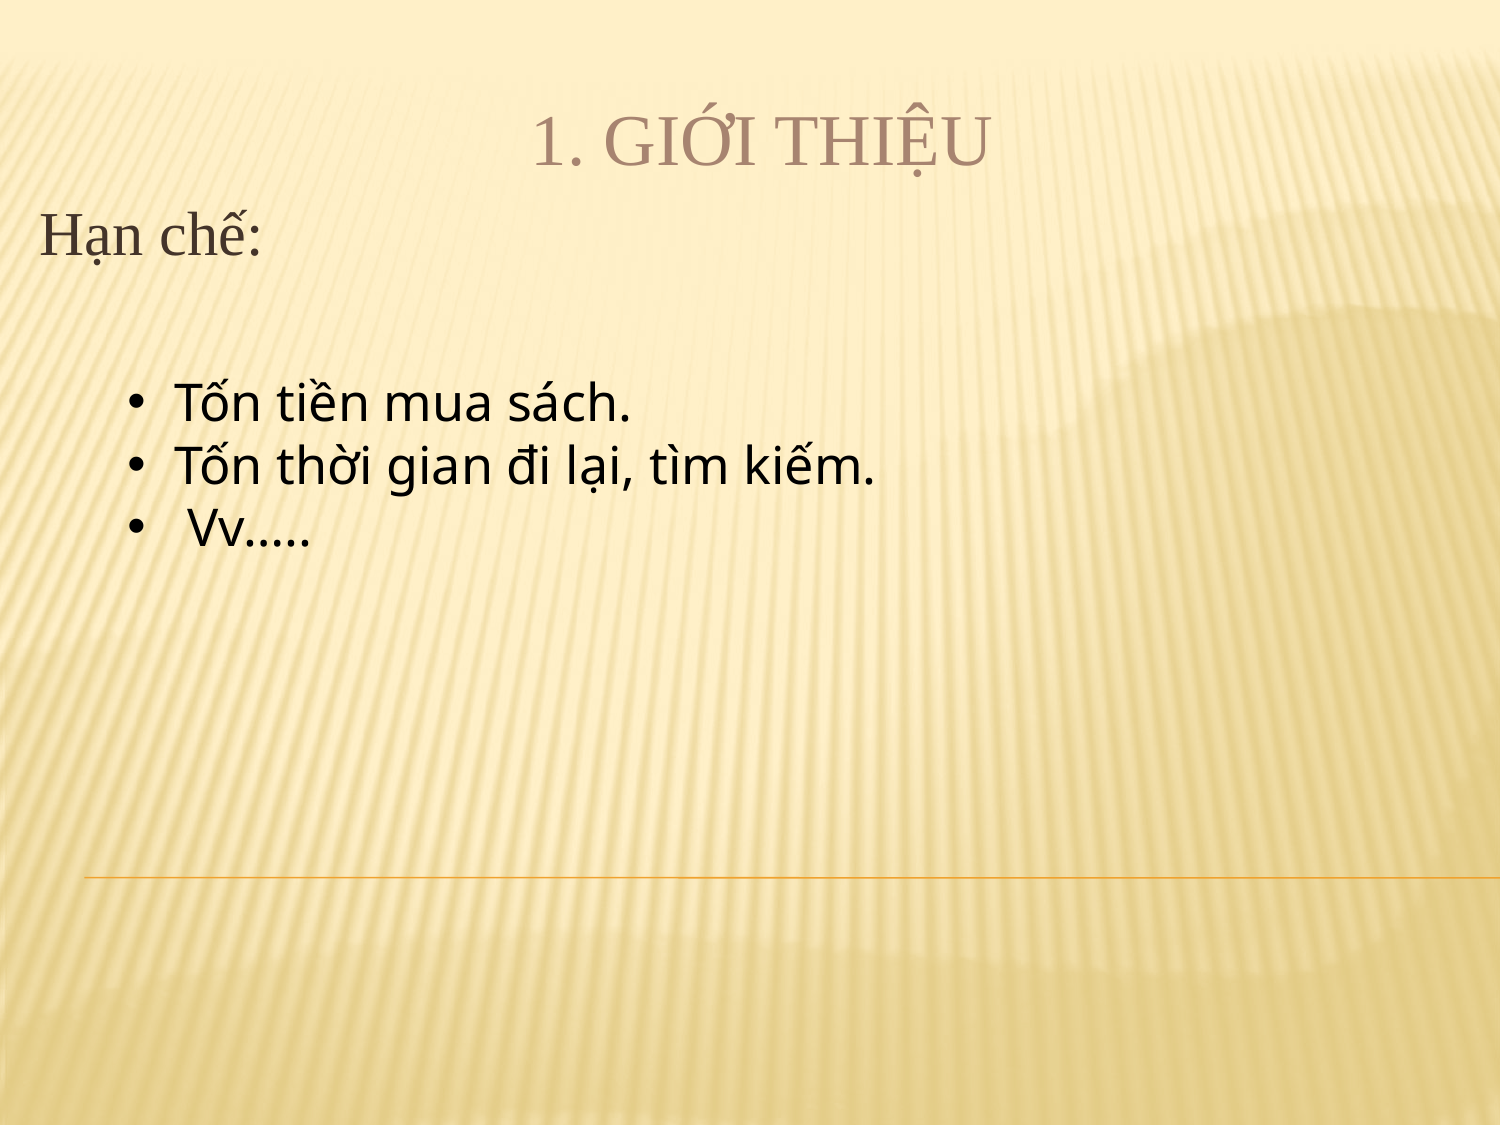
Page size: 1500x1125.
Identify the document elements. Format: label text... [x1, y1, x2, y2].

text_box Tốn tiền mua sách. Tốn thời gian đi lại, tìm kiếm. Vv….. [112, 362, 1388, 565]
text_box Hạn chế: [24, 212, 1413, 363]
text_box 1. GIỚI THIỆU [68, 37, 1456, 188]
